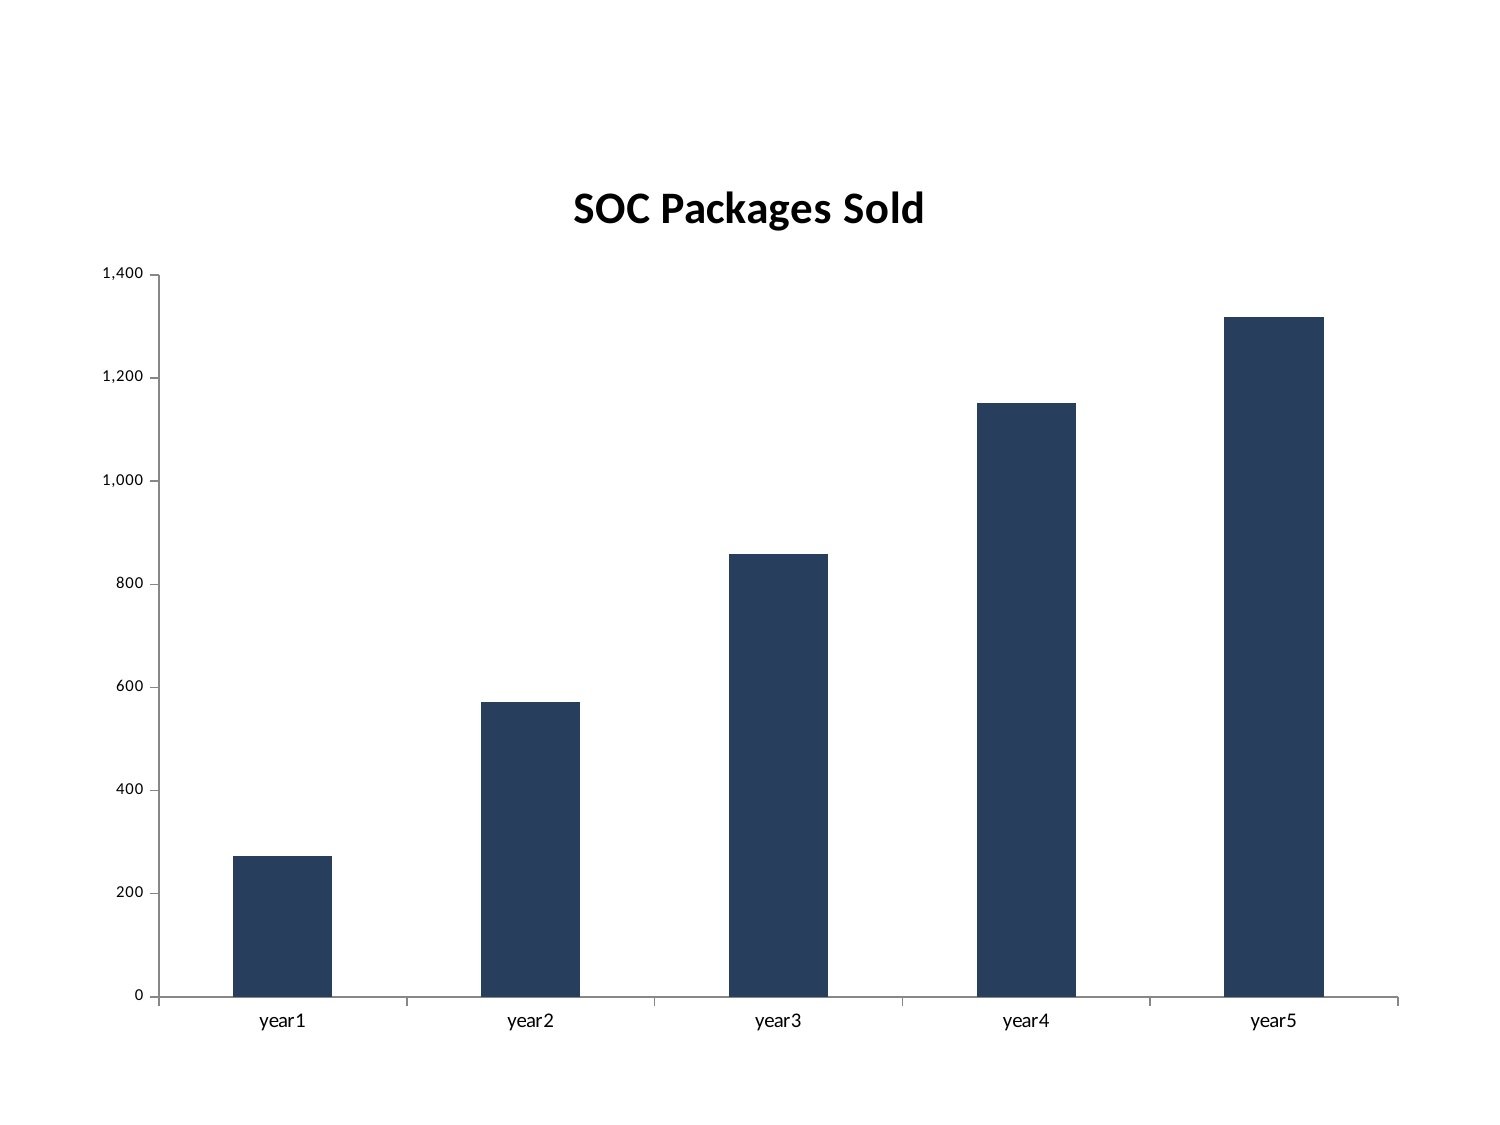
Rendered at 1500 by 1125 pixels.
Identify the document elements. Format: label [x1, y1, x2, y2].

chart [74, 149, 1426, 1051]
